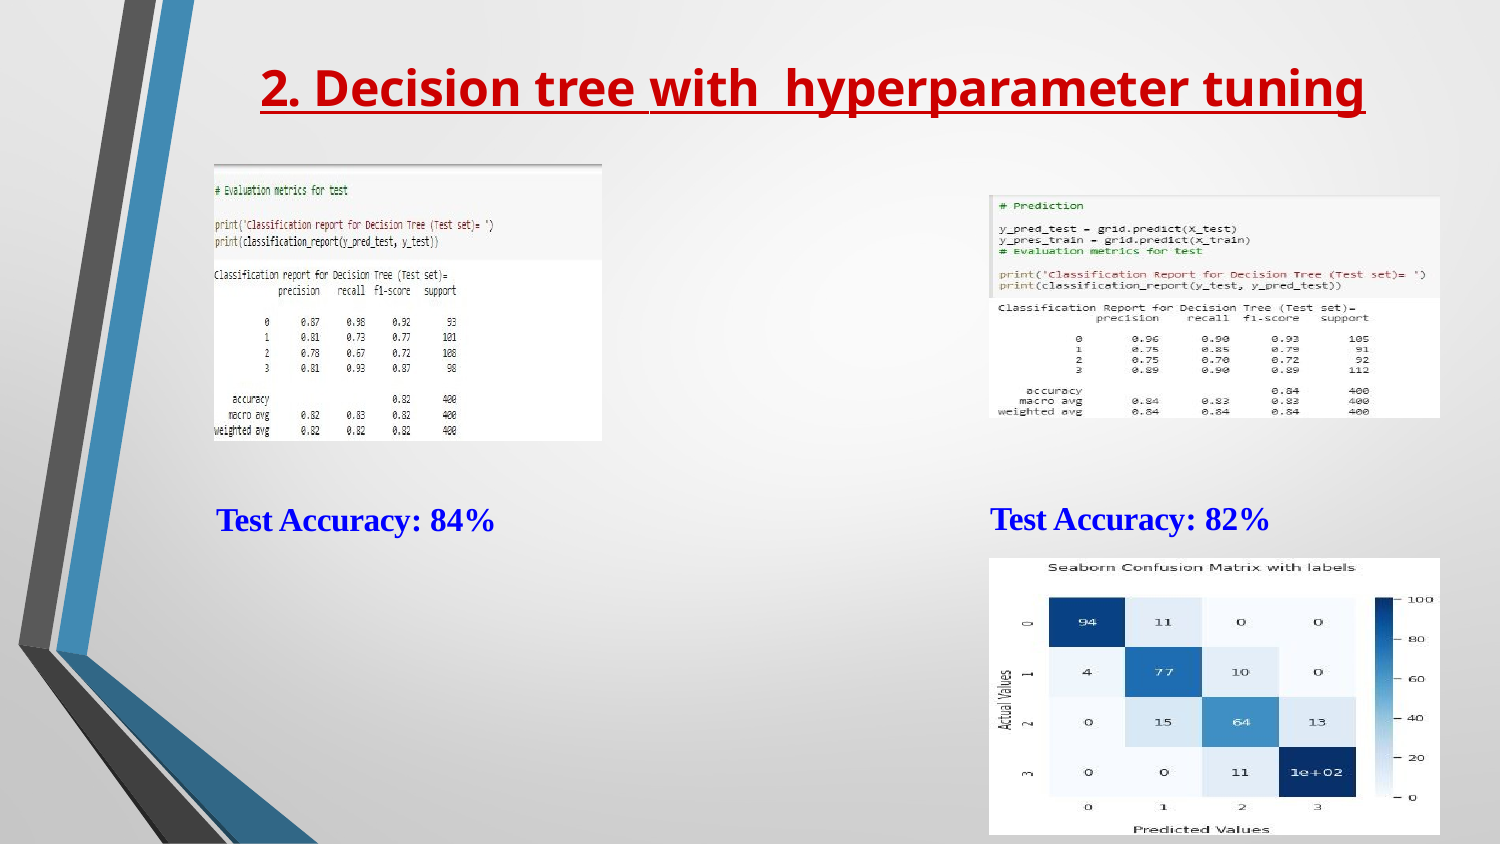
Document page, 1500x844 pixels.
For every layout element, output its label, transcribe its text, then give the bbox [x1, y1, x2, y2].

picture [988, 194, 1440, 418]
text_box Test Accuracy: 84% [214, 495, 563, 538]
title 2. Decision tree with hyperparameter tuning [125, 14, 1500, 158]
text_box Test Accuracy: 82% [988, 495, 1475, 538]
picture [213, 164, 602, 441]
picture [988, 558, 1440, 836]
